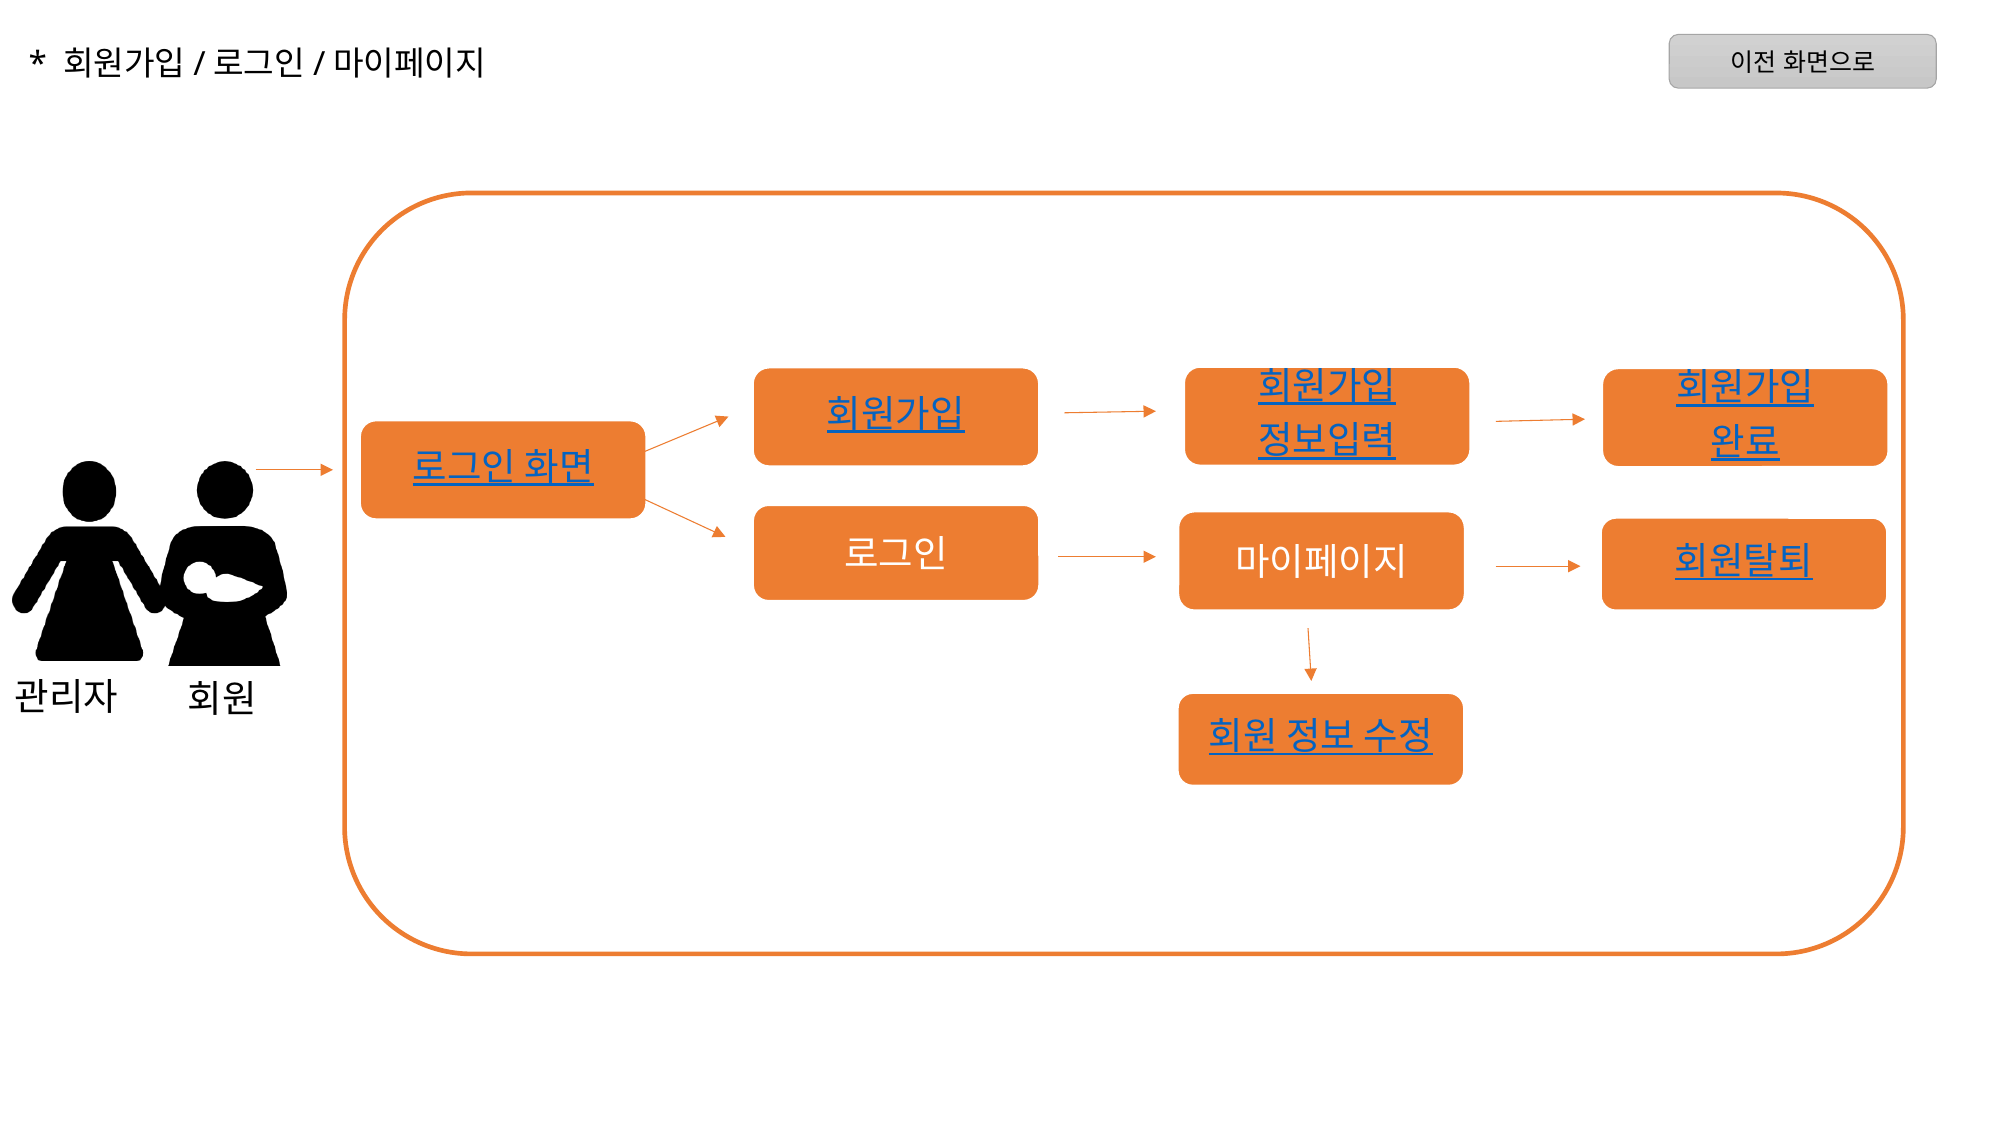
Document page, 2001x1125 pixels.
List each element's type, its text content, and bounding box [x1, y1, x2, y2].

text_box 이전 화면으로 [1668, 33, 1937, 89]
text_box 회원 [138, 667, 307, 728]
text_box 관리자 [0, 665, 156, 726]
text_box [631, 416, 729, 457]
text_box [626, 490, 726, 537]
text_box 회원가입 정보입력 [1181, 364, 1473, 468]
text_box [1307, 627, 1312, 681]
text_box 회원가입 완료 [1600, 366, 1891, 470]
picture [0, 461, 326, 666]
text_box * 회원가입/로그인/마이페이지 [28, 42, 779, 84]
text_box [343, 191, 1905, 955]
text_box 회원 정보 수정 [1175, 690, 1467, 788]
